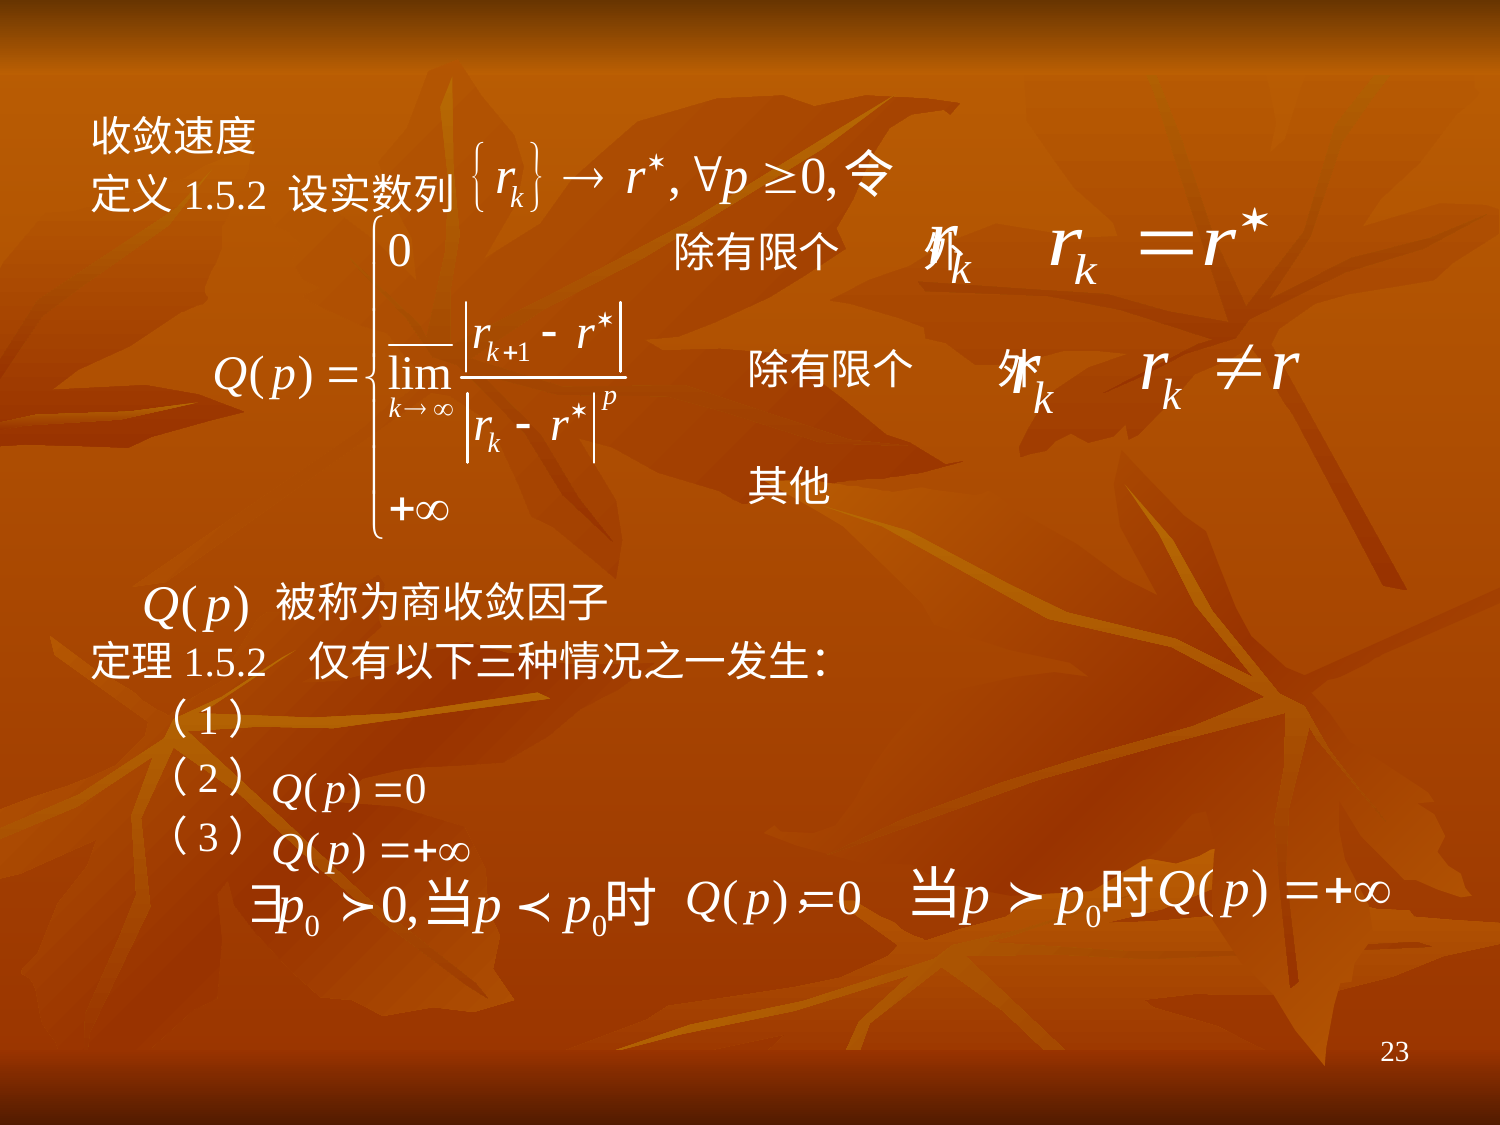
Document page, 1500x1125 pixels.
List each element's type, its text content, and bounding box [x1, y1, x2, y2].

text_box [265, 822, 479, 867]
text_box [678, 869, 869, 936]
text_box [915, 184, 988, 303]
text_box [265, 763, 432, 821]
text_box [135, 573, 261, 644]
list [466, 136, 904, 225]
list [206, 207, 635, 548]
list 收敛速度 定义1.5.2 设实数列 除有限个 外 除有限个 外 其他 被称为商收敛因子 定理1.5.2 仅有以下三种情况之一发生： （1） （2） （3） ， [75, 101, 1412, 1006]
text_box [997, 314, 1071, 433]
slide_number 23 [1074, 1025, 1425, 1100]
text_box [1127, 314, 1318, 429]
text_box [1165, 857, 1400, 929]
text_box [241, 869, 668, 950]
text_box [903, 857, 1164, 942]
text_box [1033, 184, 1282, 303]
